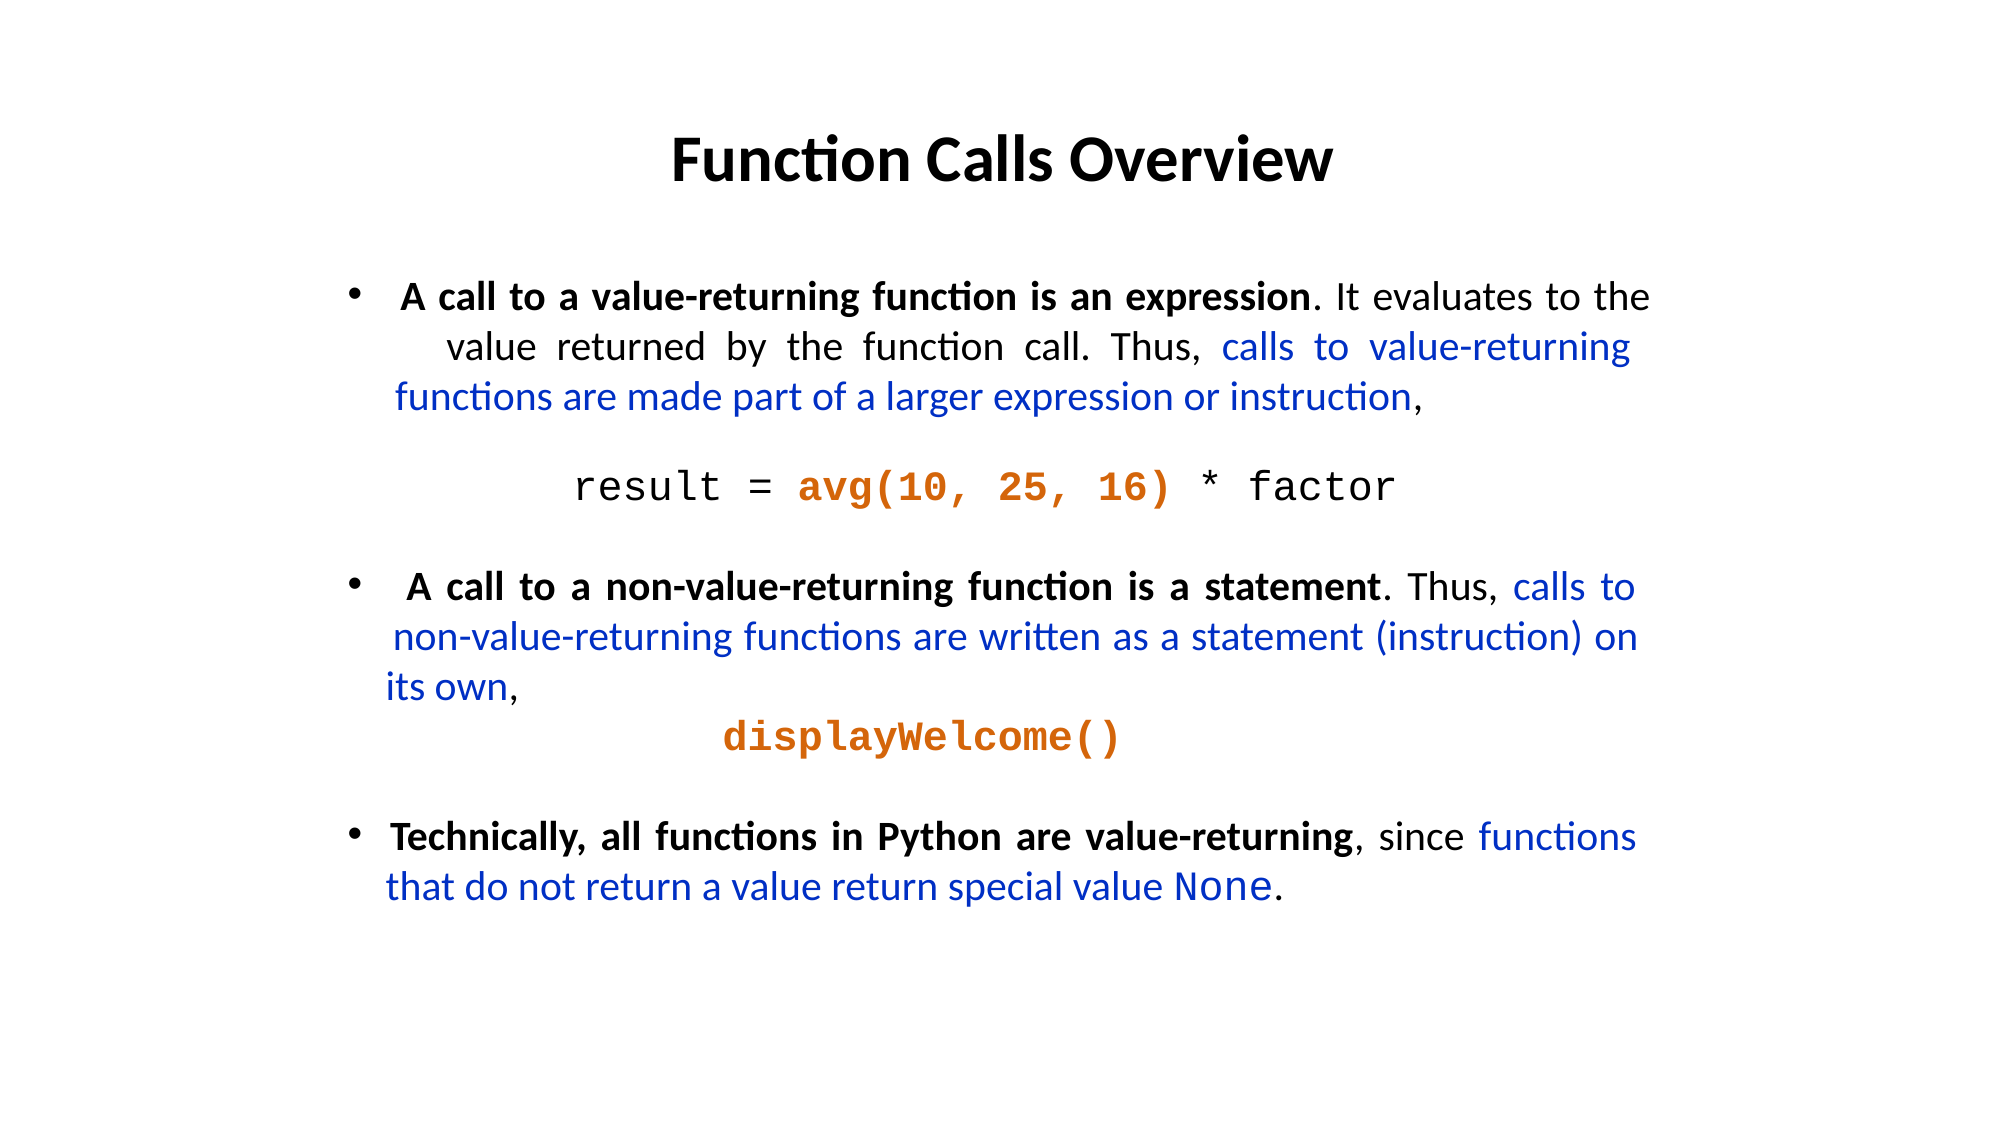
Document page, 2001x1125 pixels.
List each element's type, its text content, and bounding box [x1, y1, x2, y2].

text_box Function Calls Overview [325, 107, 1681, 203]
text_box A call to a value-returning function is an expression. It evaluates to the value returned by the function call. Thus, calls to value-returning functions are made part of a larger expression or instruction, result = avg(10, 25, 16) * factor A call to a non-value-returning function is a statement. Thus, calls to non-value-returning functions are written as a statement (instruction) on its own, displayWelcome() Technically, all functions in Python are value-returning, since functions that do not return a value return special value None. [332, 261, 1666, 917]
